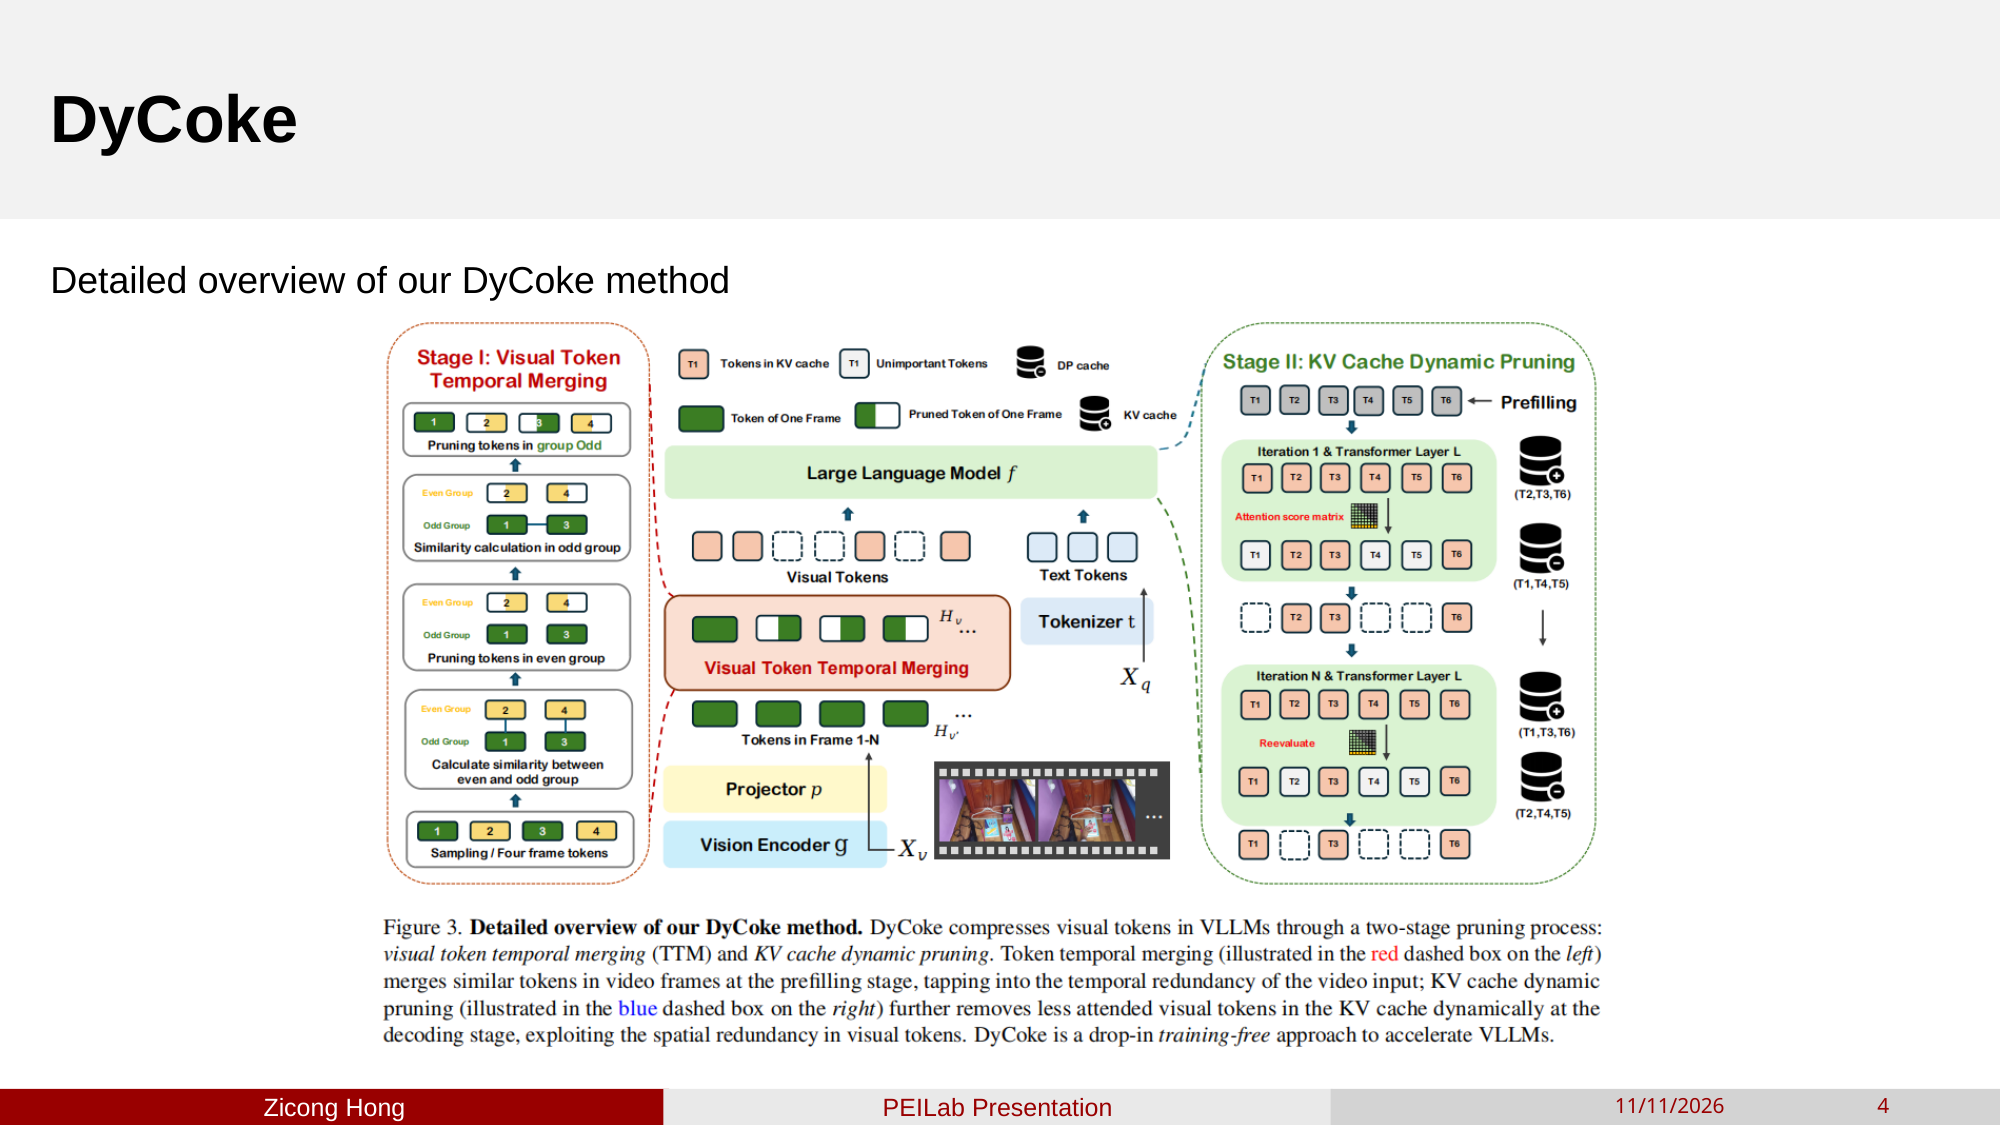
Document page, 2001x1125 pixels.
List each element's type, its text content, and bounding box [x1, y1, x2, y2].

picture [375, 319, 1625, 1048]
title DyCoke [35, 10, 1965, 160]
text_box Detailed overview of our DyCoke method [35, 248, 955, 309]
